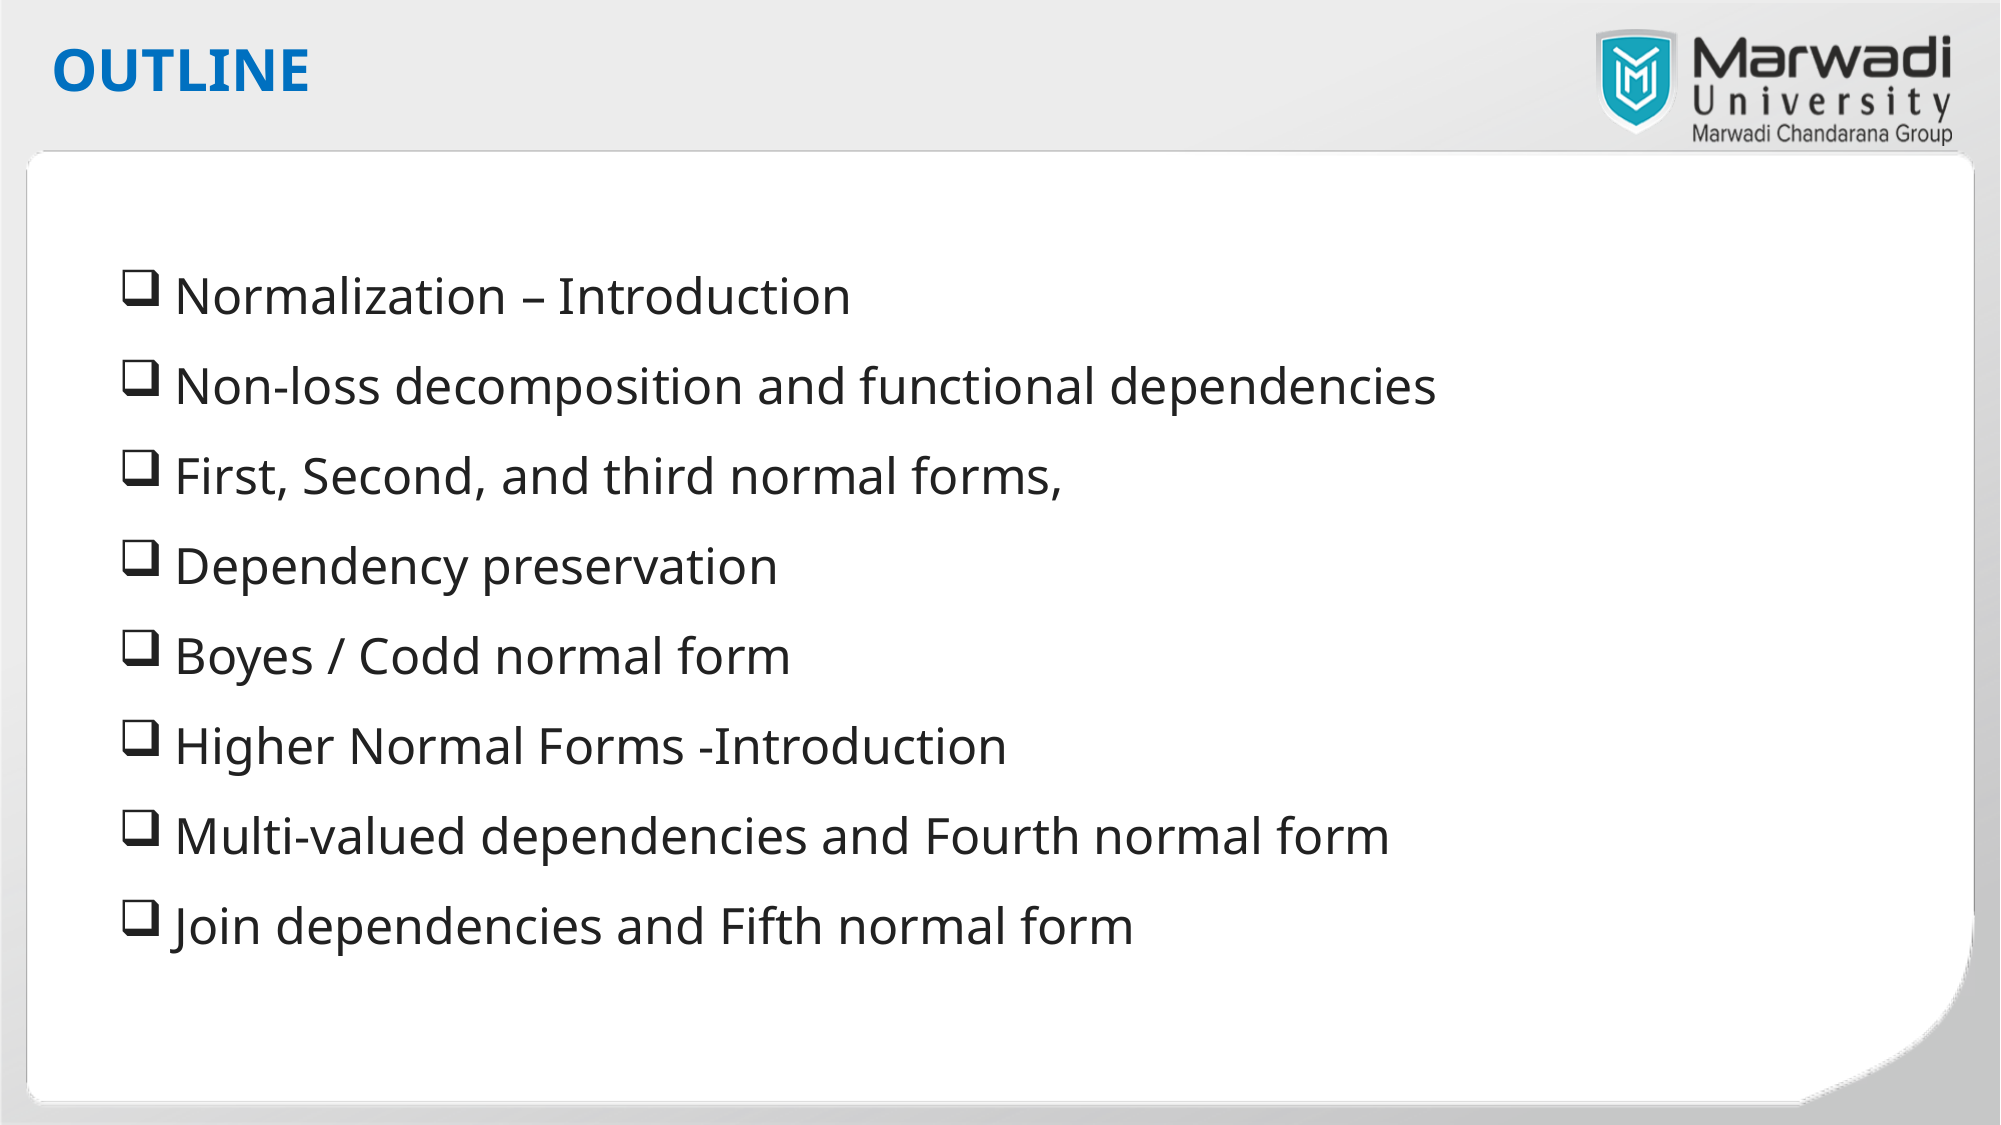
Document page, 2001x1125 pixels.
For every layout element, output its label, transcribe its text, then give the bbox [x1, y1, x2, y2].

text_box OUTLINE [36, 17, 1445, 118]
text_box Normalization – Introduction Non-loss decomposition and functional dependencies First, Second, and third normal forms, Dependency preservation Boyes / Codd normal form Higher Normal Forms -Introduction Multi-valued dependencies and Fourth normal form Join dependencies and Fifth normal form [103, 227, 1592, 962]
picture [0, 0, 2000, 1125]
